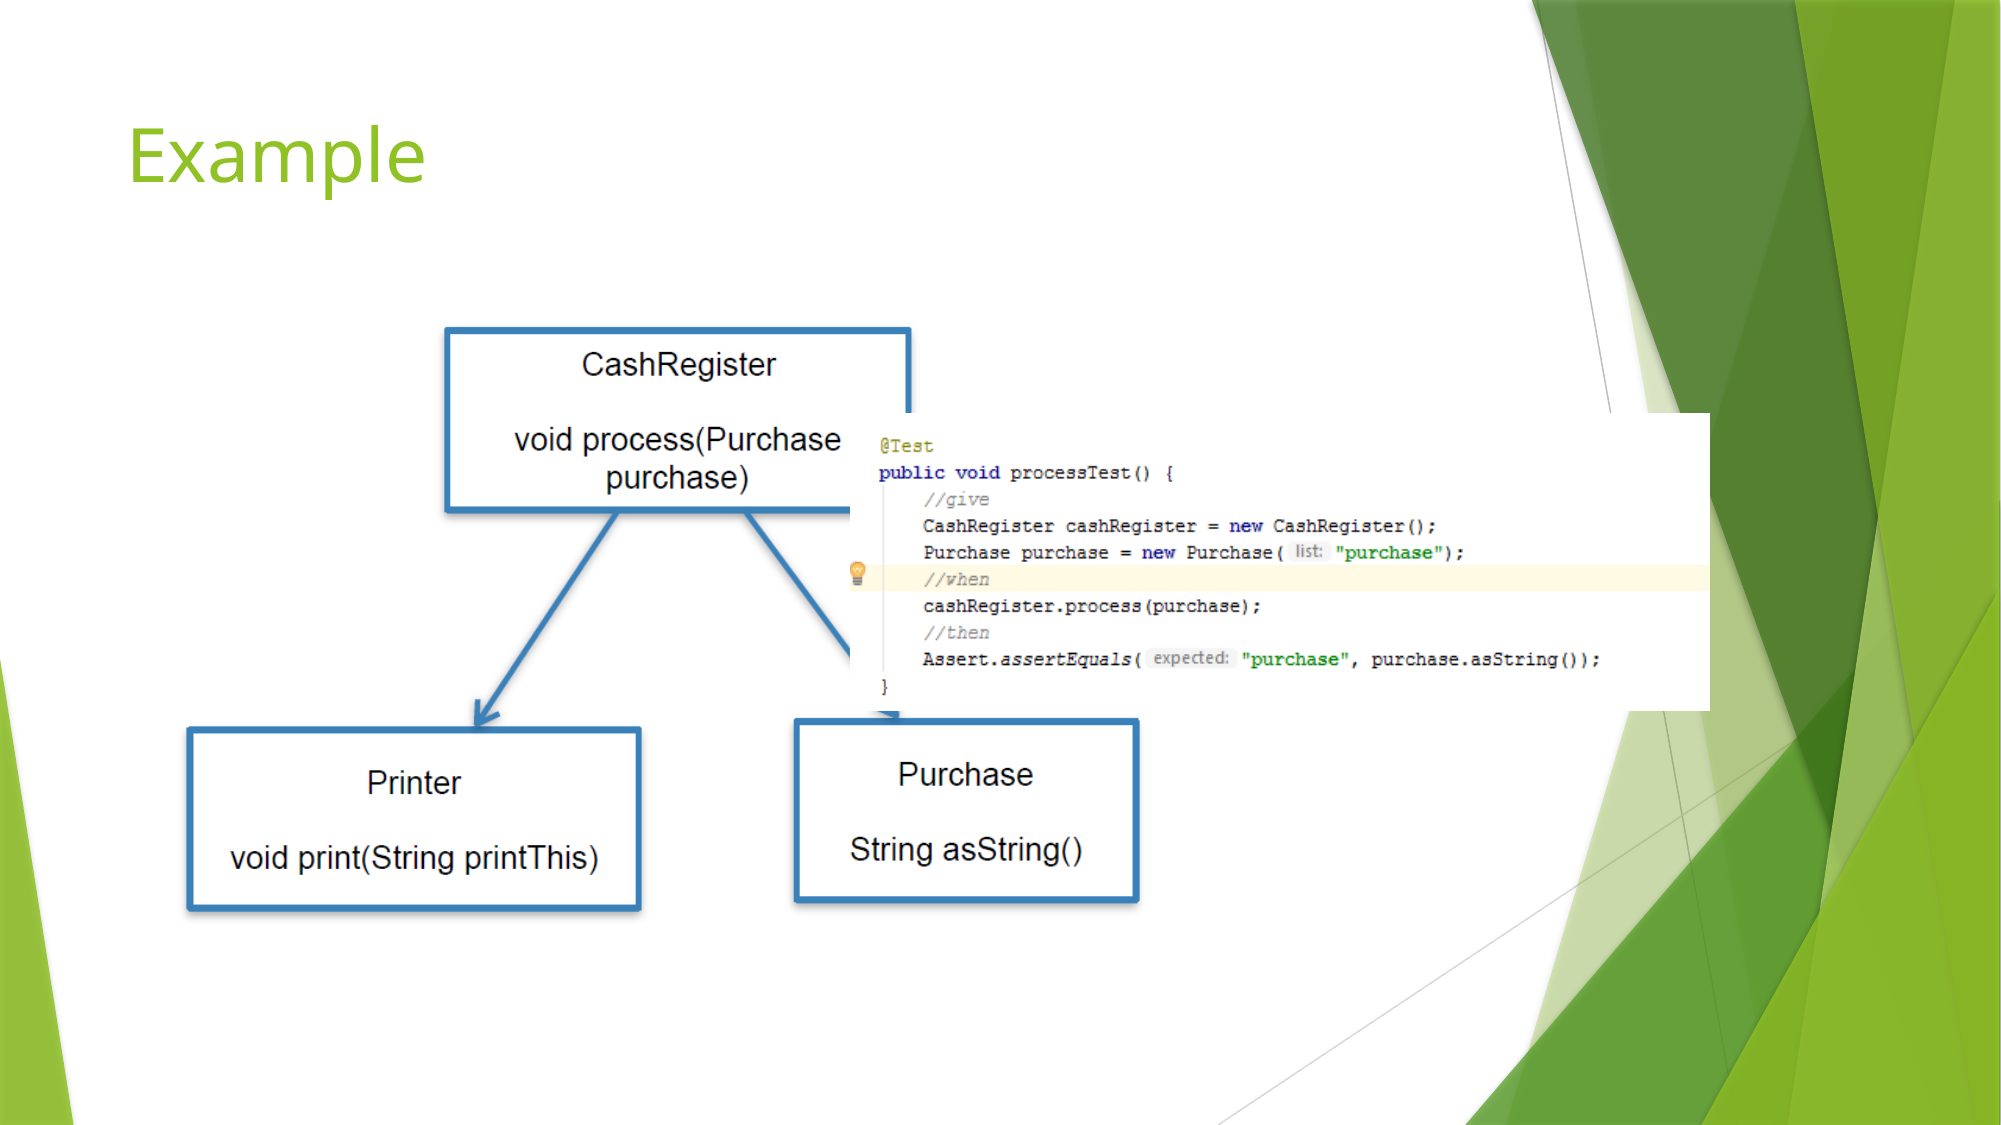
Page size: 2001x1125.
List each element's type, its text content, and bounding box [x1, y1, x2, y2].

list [44, 294, 1180, 933]
title Example [111, 99, 1522, 317]
picture [849, 413, 1711, 712]
